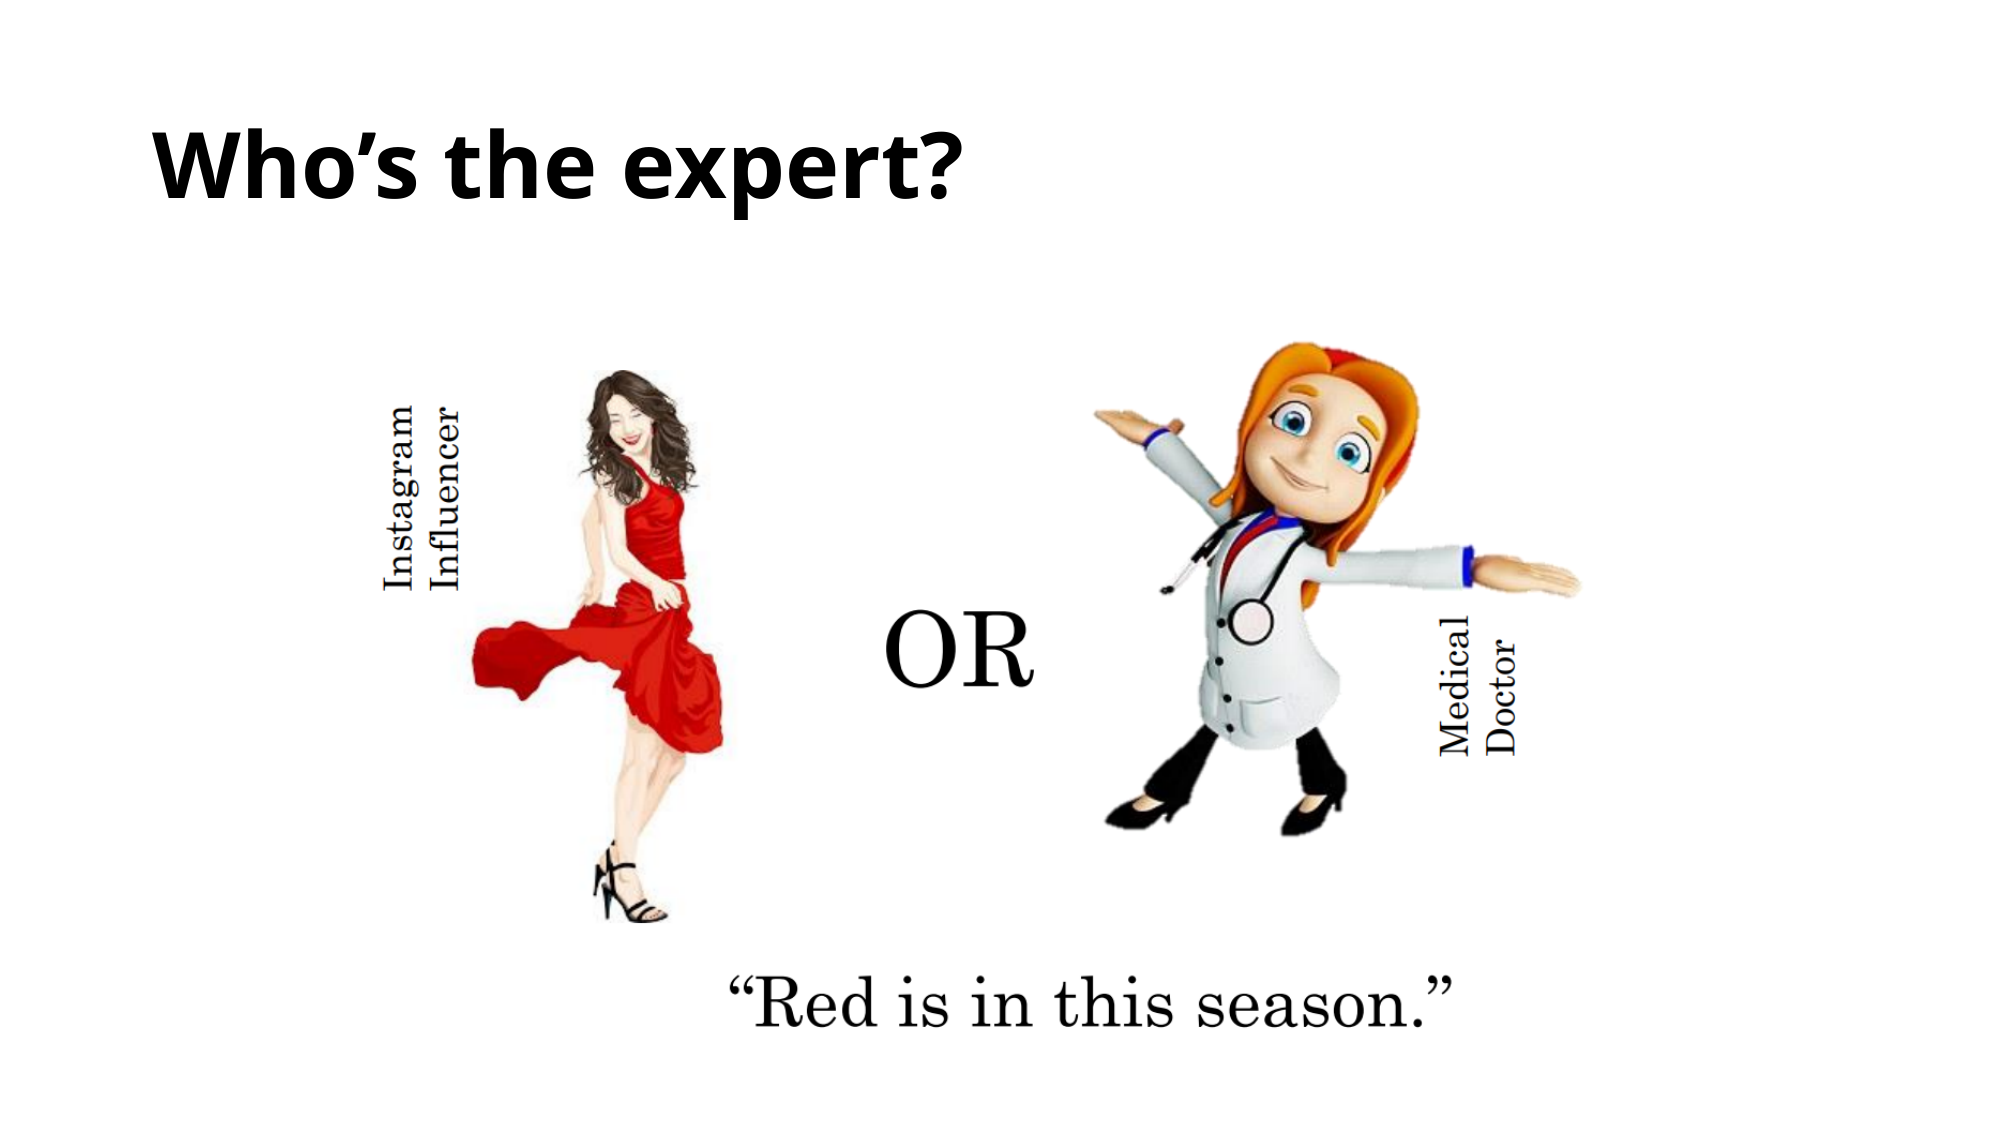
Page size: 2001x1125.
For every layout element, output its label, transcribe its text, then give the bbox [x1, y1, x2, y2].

title Who’s the expert? [137, 59, 1863, 278]
picture [310, 262, 1592, 1042]
